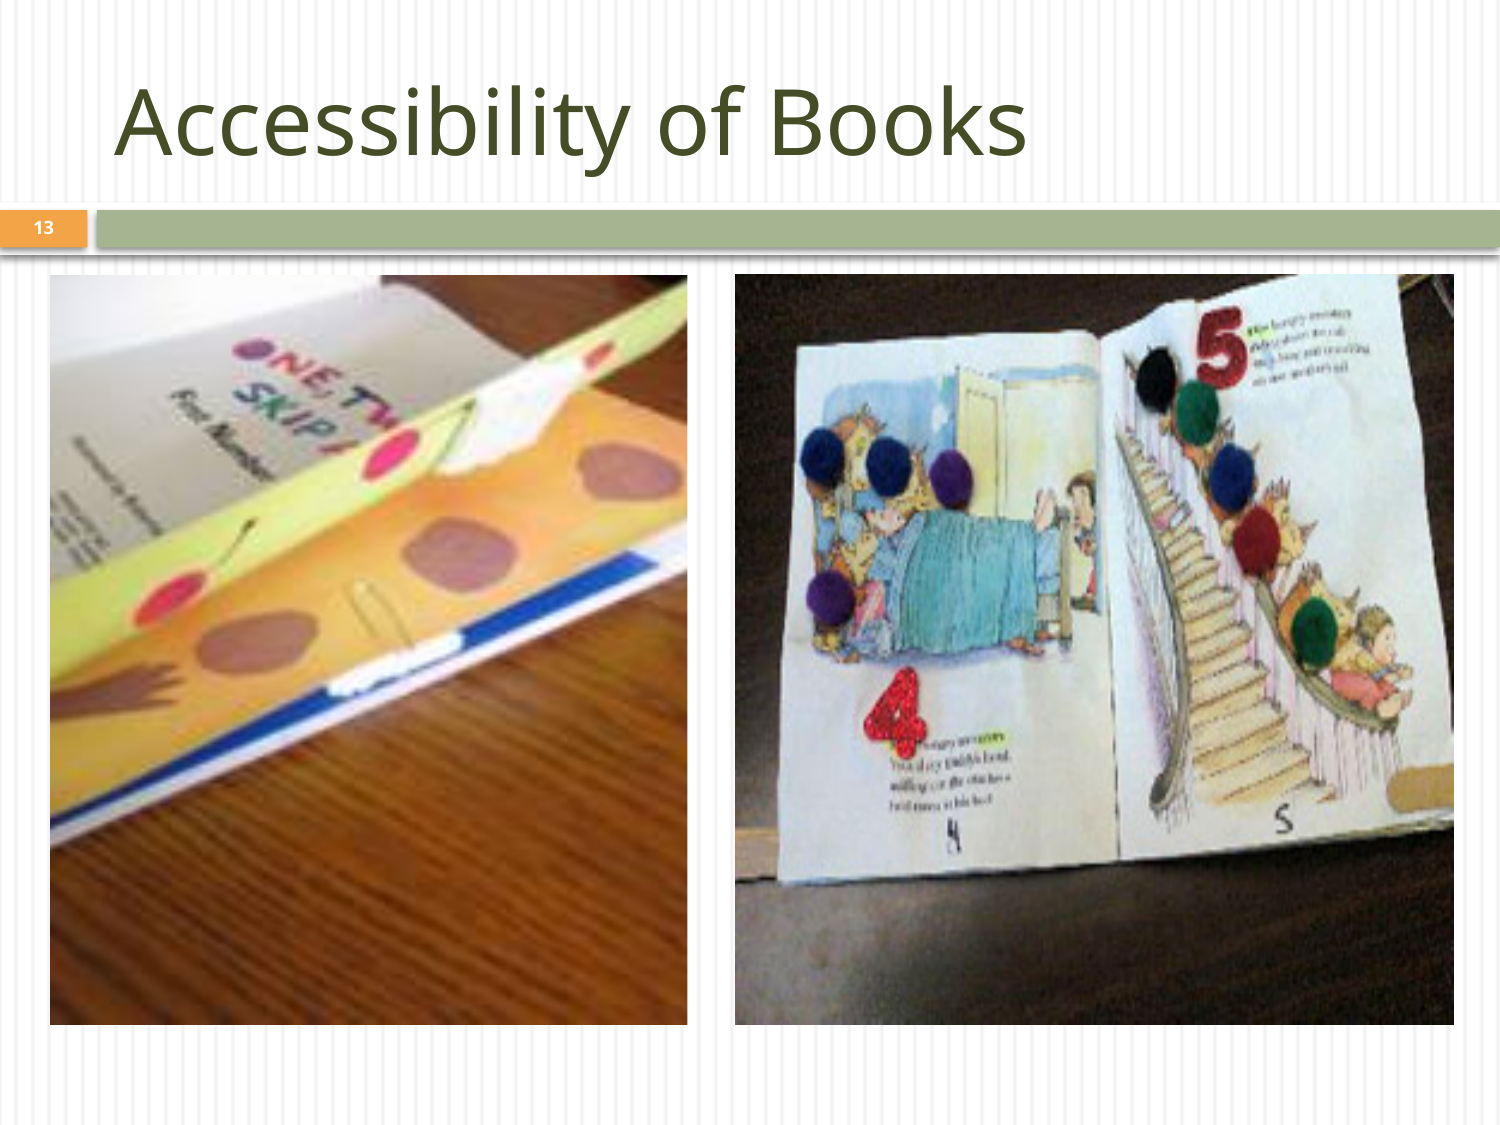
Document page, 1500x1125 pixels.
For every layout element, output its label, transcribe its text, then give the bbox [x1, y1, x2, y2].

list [49, 274, 688, 1026]
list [724, 274, 1464, 1026]
title Accessibility of Books [99, 37, 1438, 200]
slide_number 13 [0, 208, 88, 249]
